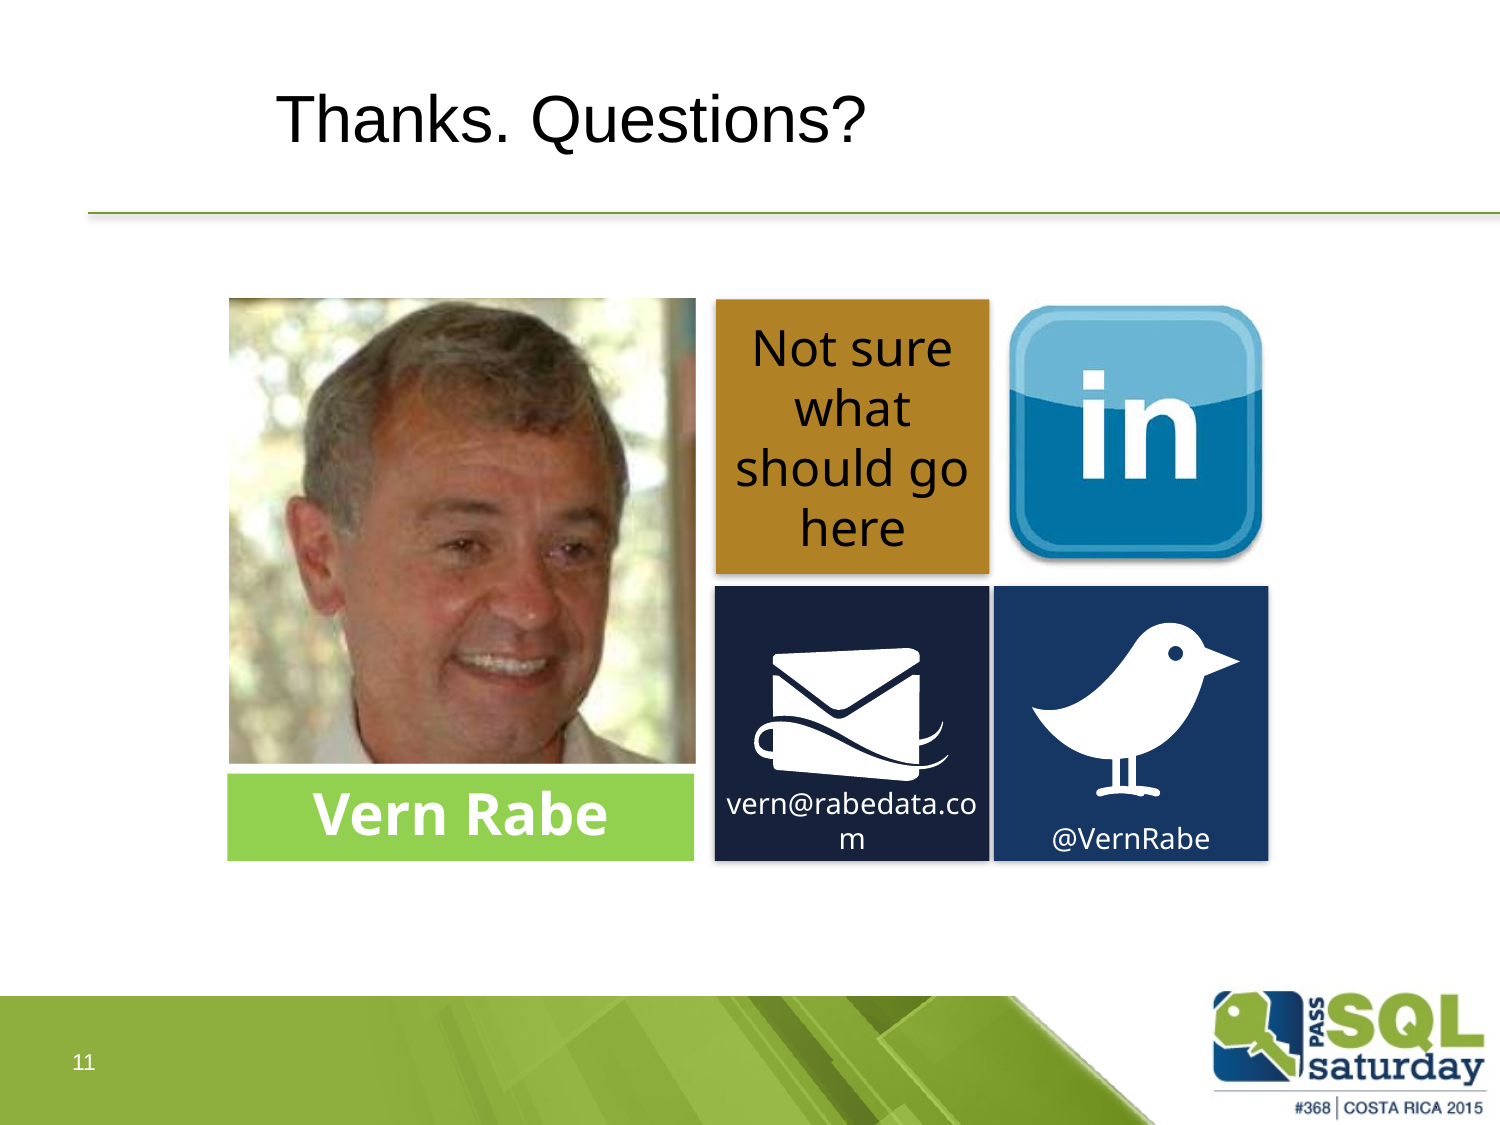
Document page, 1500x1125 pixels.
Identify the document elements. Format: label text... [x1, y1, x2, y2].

text_box Vern Rabe [227, 773, 695, 862]
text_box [993, 585, 1269, 862]
slide_number 11 [37, 1031, 124, 1092]
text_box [714, 585, 990, 862]
picture [0, 984, 1491, 1125]
text_box Thanks. Questions? [260, 68, 884, 164]
picture [998, 299, 1274, 575]
text_box Not sure what should go here [715, 299, 990, 575]
picture [229, 298, 696, 765]
